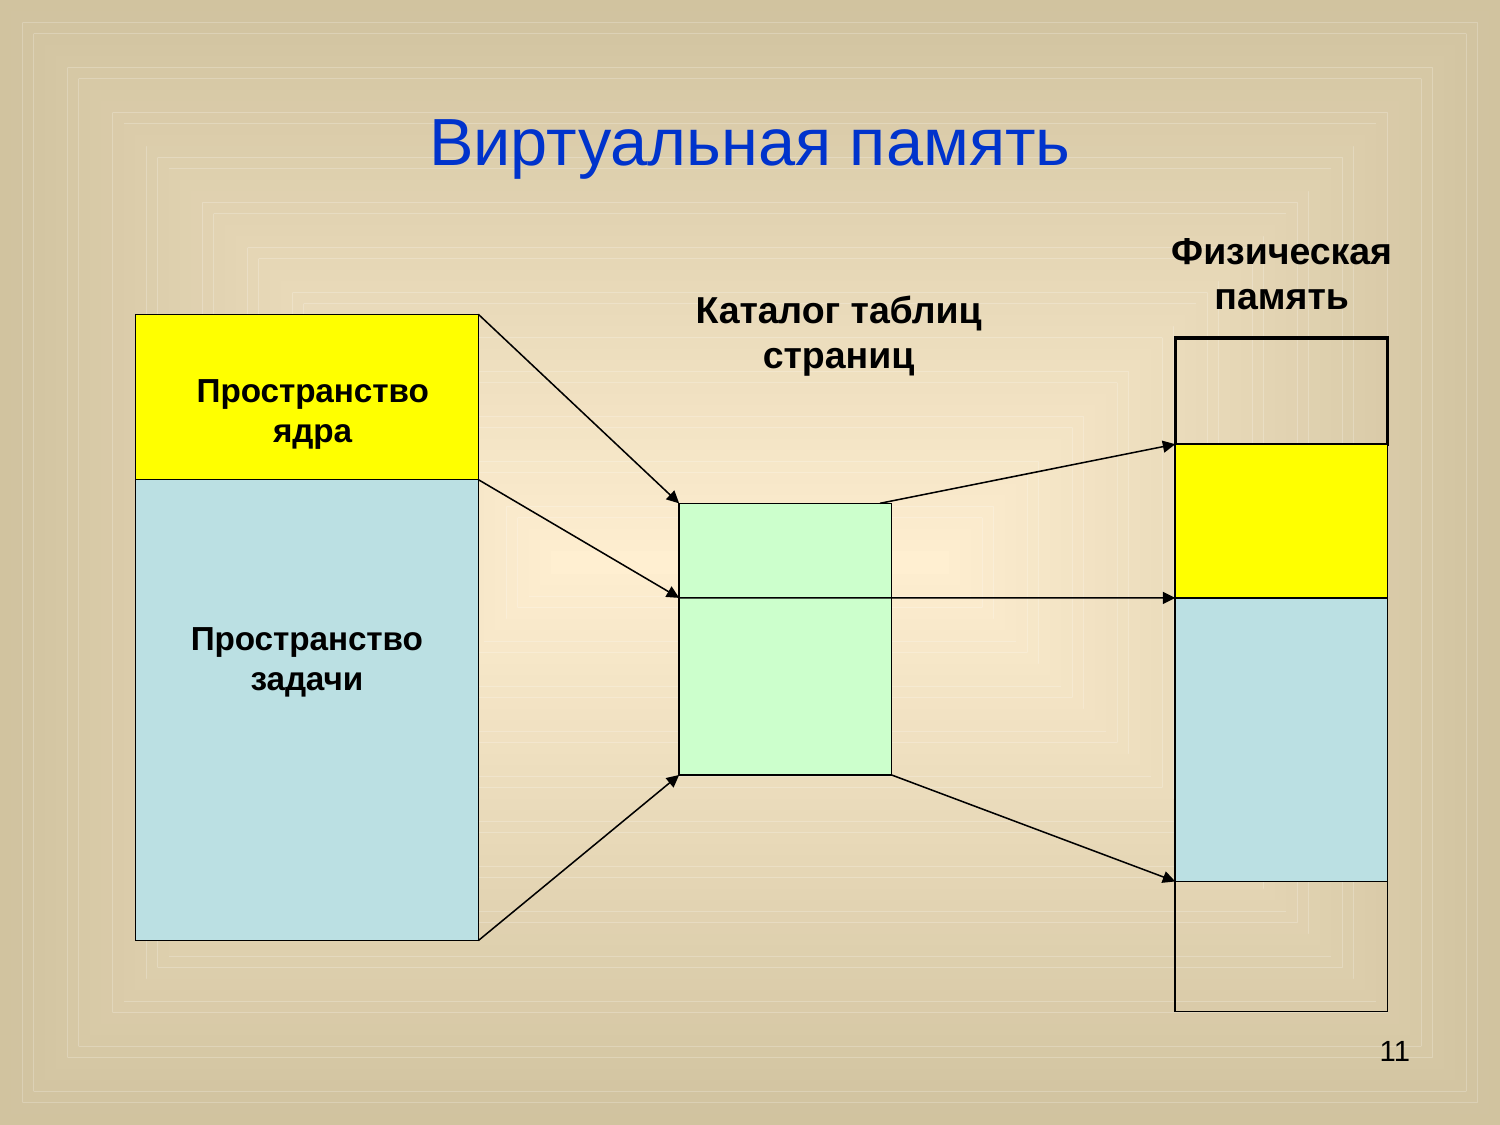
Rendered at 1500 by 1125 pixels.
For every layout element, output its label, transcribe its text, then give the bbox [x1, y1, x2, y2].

text_box [1175, 338, 1388, 444]
text_box [1175, 881, 1388, 1012]
text_box [478, 314, 680, 504]
text_box [478, 774, 680, 941]
text_box [679, 598, 892, 775]
title Виртуальная память [74, 44, 1426, 233]
text_box Пространство ядра [171, 361, 455, 457]
text_box [478, 479, 680, 598]
text_box [135, 480, 479, 941]
text_box Пространство задачи [159, 609, 455, 705]
text_box [1175, 444, 1388, 597]
text_box [891, 774, 1176, 883]
text_box [1175, 597, 1388, 881]
text_box [891, 591, 1176, 605]
text_box Физическая память [1128, 219, 1436, 325]
text_box [879, 440, 1176, 504]
text_box Каталог таблиц страниц [643, 278, 1034, 384]
text_box [679, 503, 892, 597]
slide_number 11 [1074, 1024, 1426, 1103]
text_box [135, 314, 479, 480]
